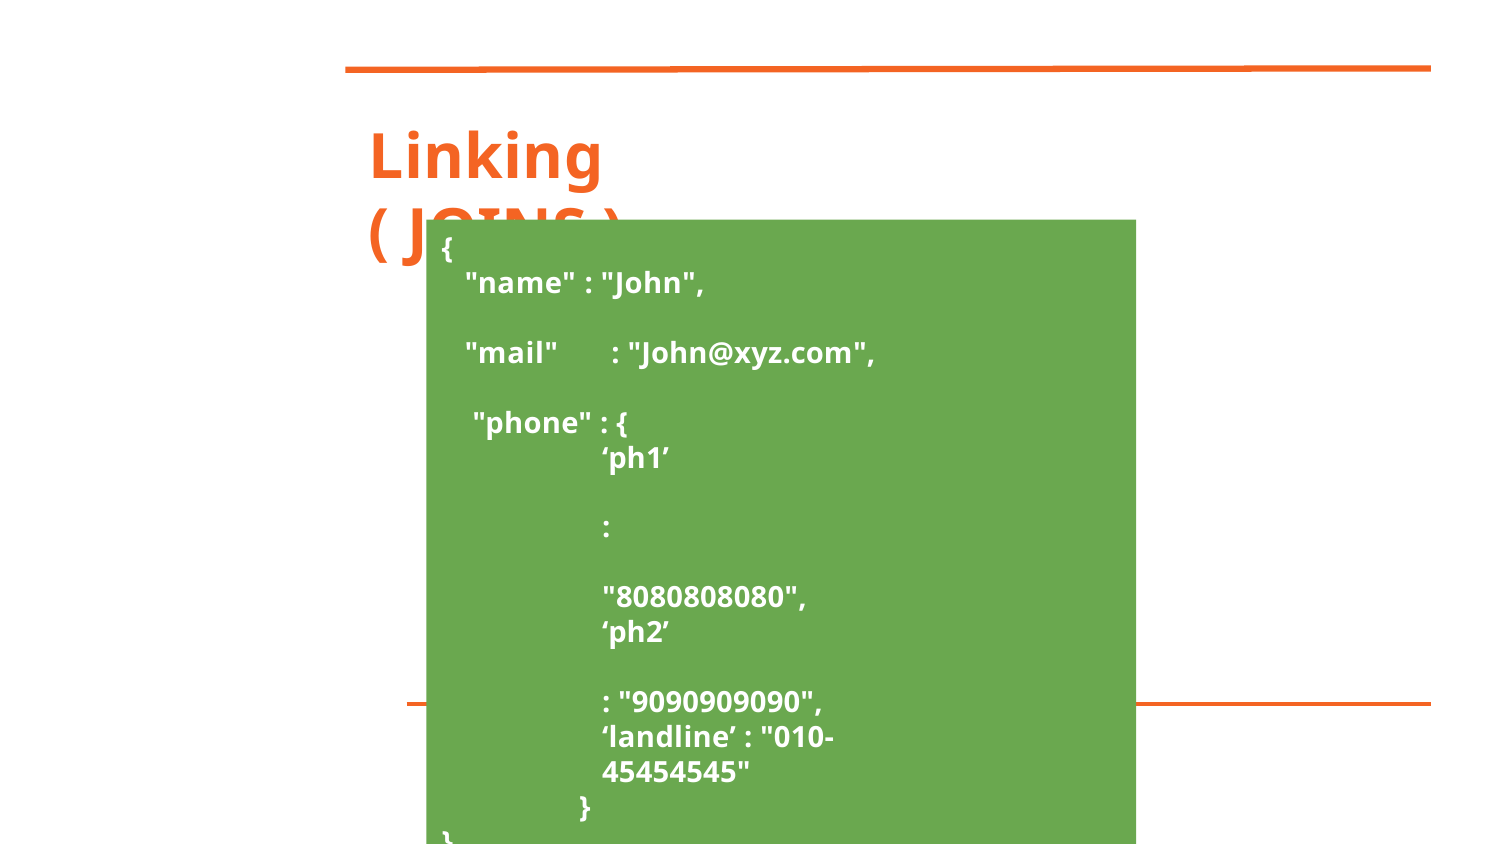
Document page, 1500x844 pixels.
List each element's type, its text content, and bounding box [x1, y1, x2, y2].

text_box { "name" : "John", "mail" : "John@xyz.com", "phone" : { ‘ph1’ : "8080808080", ‘ph2’ : "9090909090", ‘landline’ : "010-45454545" } } [426, 219, 1137, 844]
title Linking ( JOINS ) [366, 114, 826, 267]
